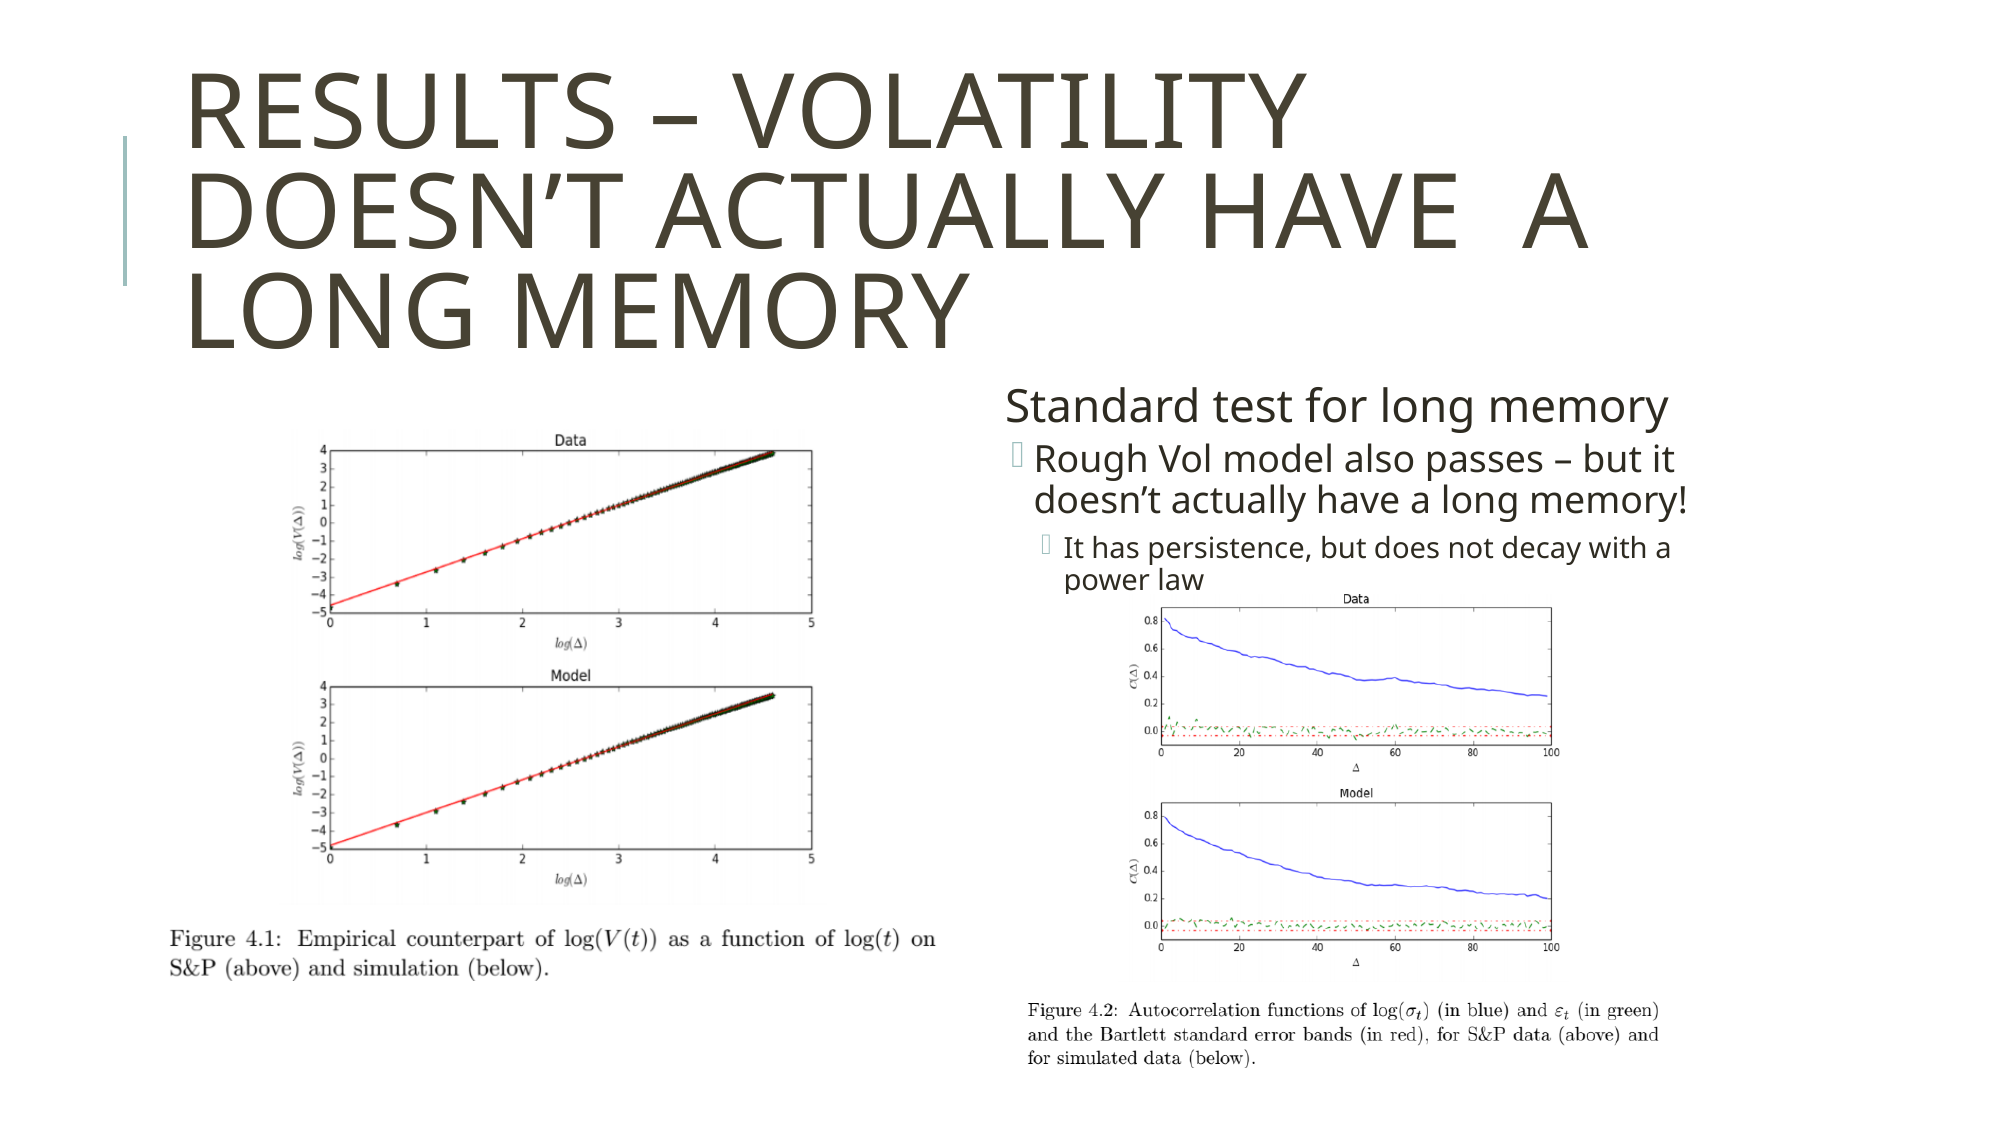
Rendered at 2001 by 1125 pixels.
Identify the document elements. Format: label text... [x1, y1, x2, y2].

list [167, 428, 949, 981]
list Standard test for long memory Rough Vol model also passes – but it doesn’t actually have a long memory! It has persistence, but does not decay with a power law [982, 375, 1763, 1035]
picture [1025, 594, 1671, 1069]
title Results – Volatility Doesn’t Actually Have a Long Memory [168, 96, 1763, 342]
